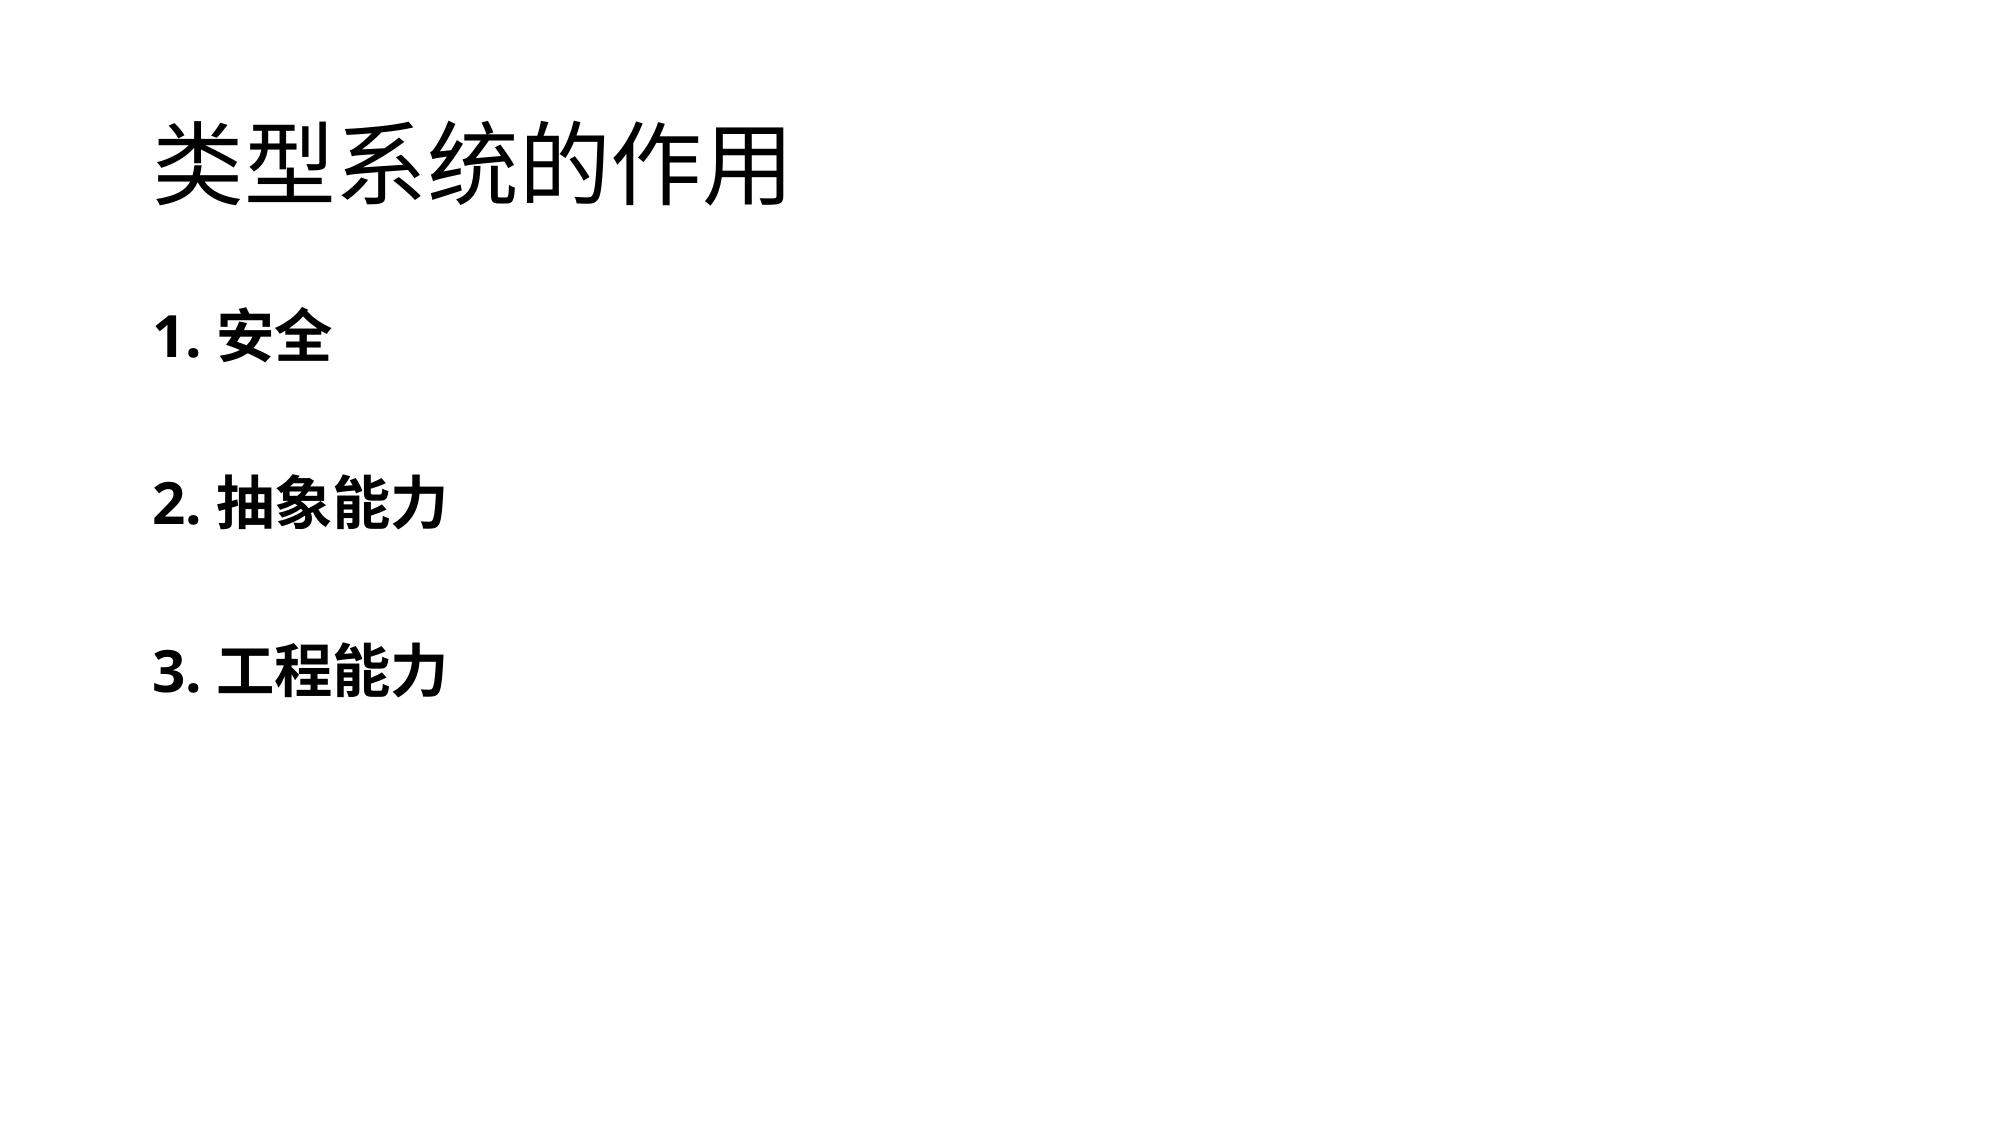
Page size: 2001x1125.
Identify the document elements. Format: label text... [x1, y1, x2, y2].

title 类型系统的作用 [137, 59, 1863, 278]
list 1.安全 2.抽象能力 3.工程能力 [137, 299, 1863, 1014]
